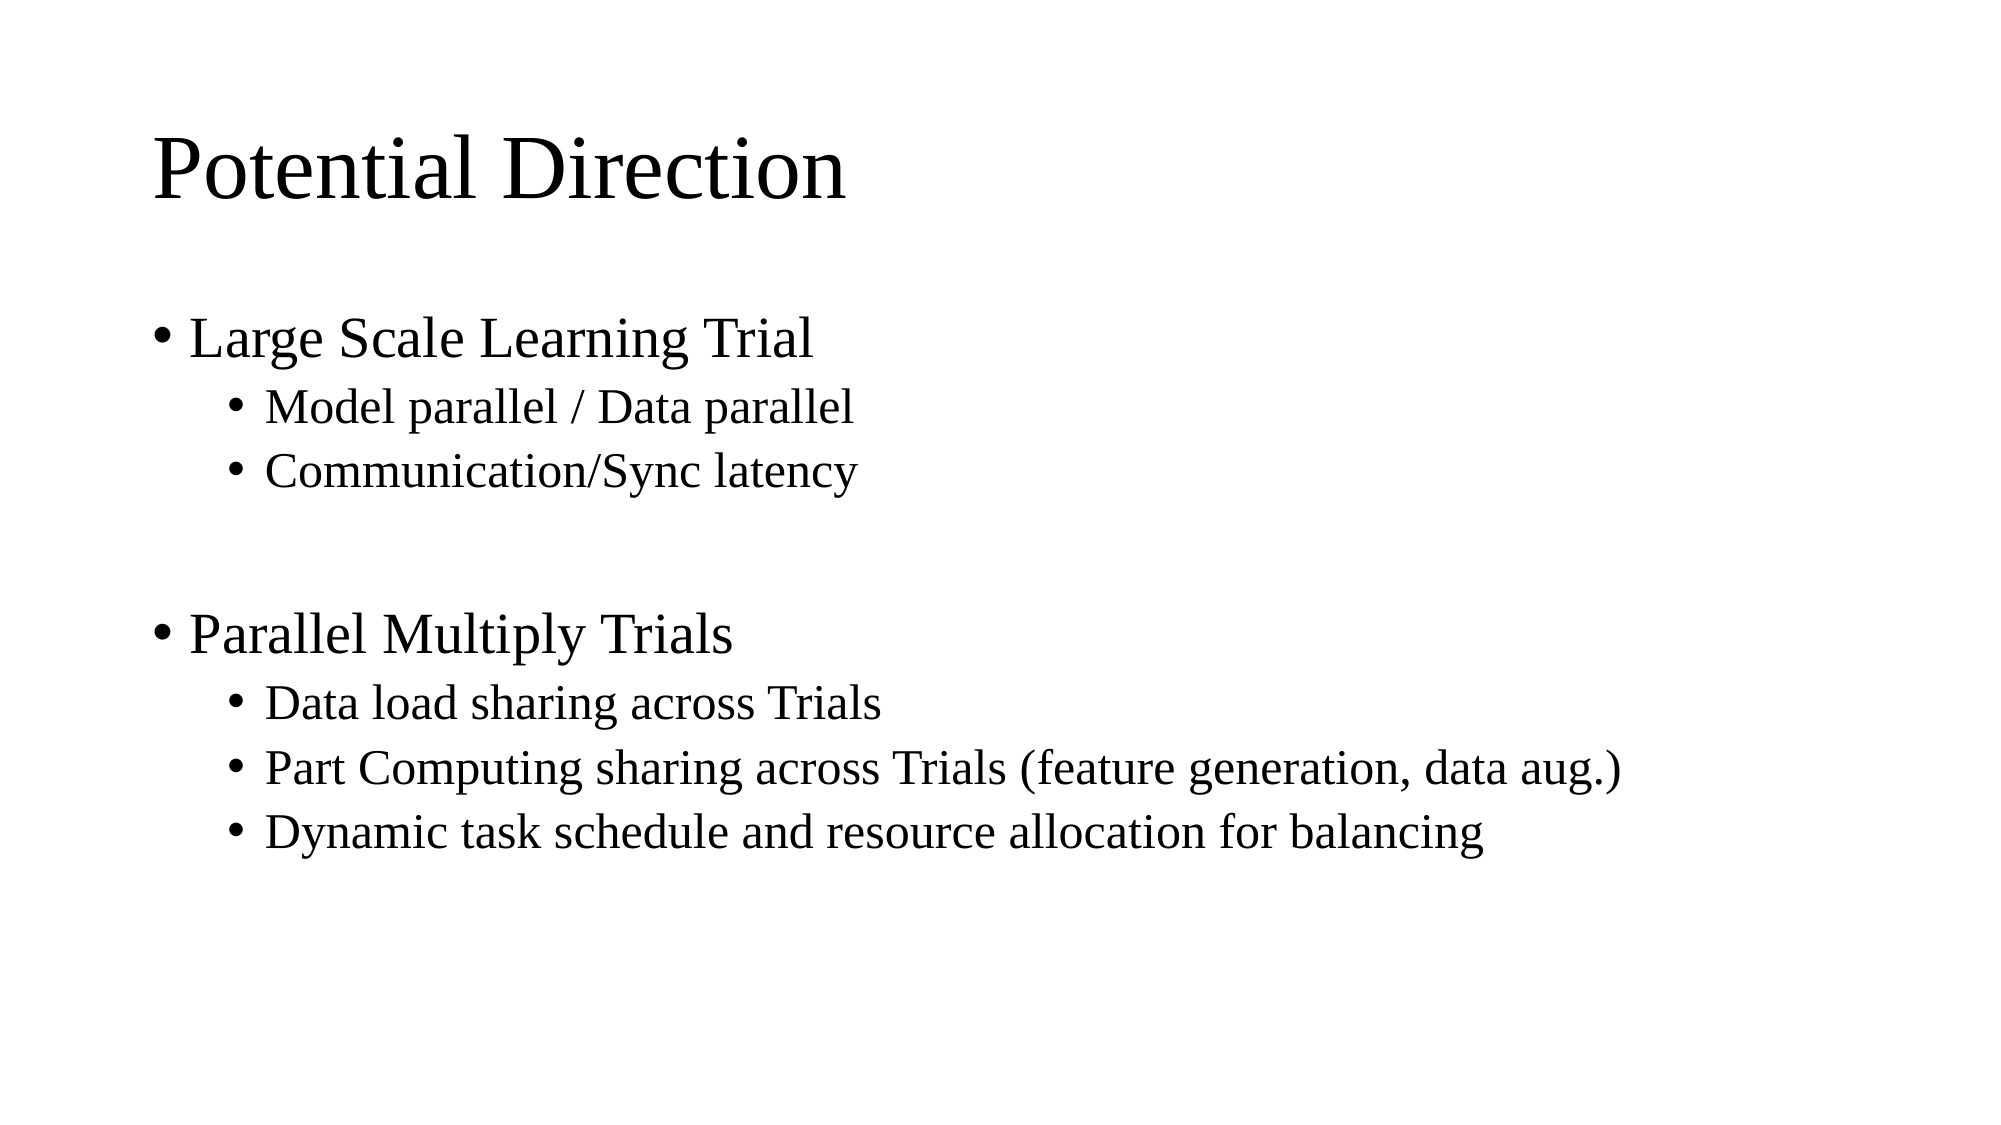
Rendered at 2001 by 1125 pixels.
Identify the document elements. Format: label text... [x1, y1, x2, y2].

list Large Scale Learning Trial Model parallel / Data parallel Communication/Sync latency Parallel Multiply Trials Data load sharing across Trials Part Computing sharing across Trials (feature generation, data aug.) Dynamic task schedule and resource allocation for balancing [137, 299, 1863, 1014]
title Potential Direction [137, 59, 1863, 278]
